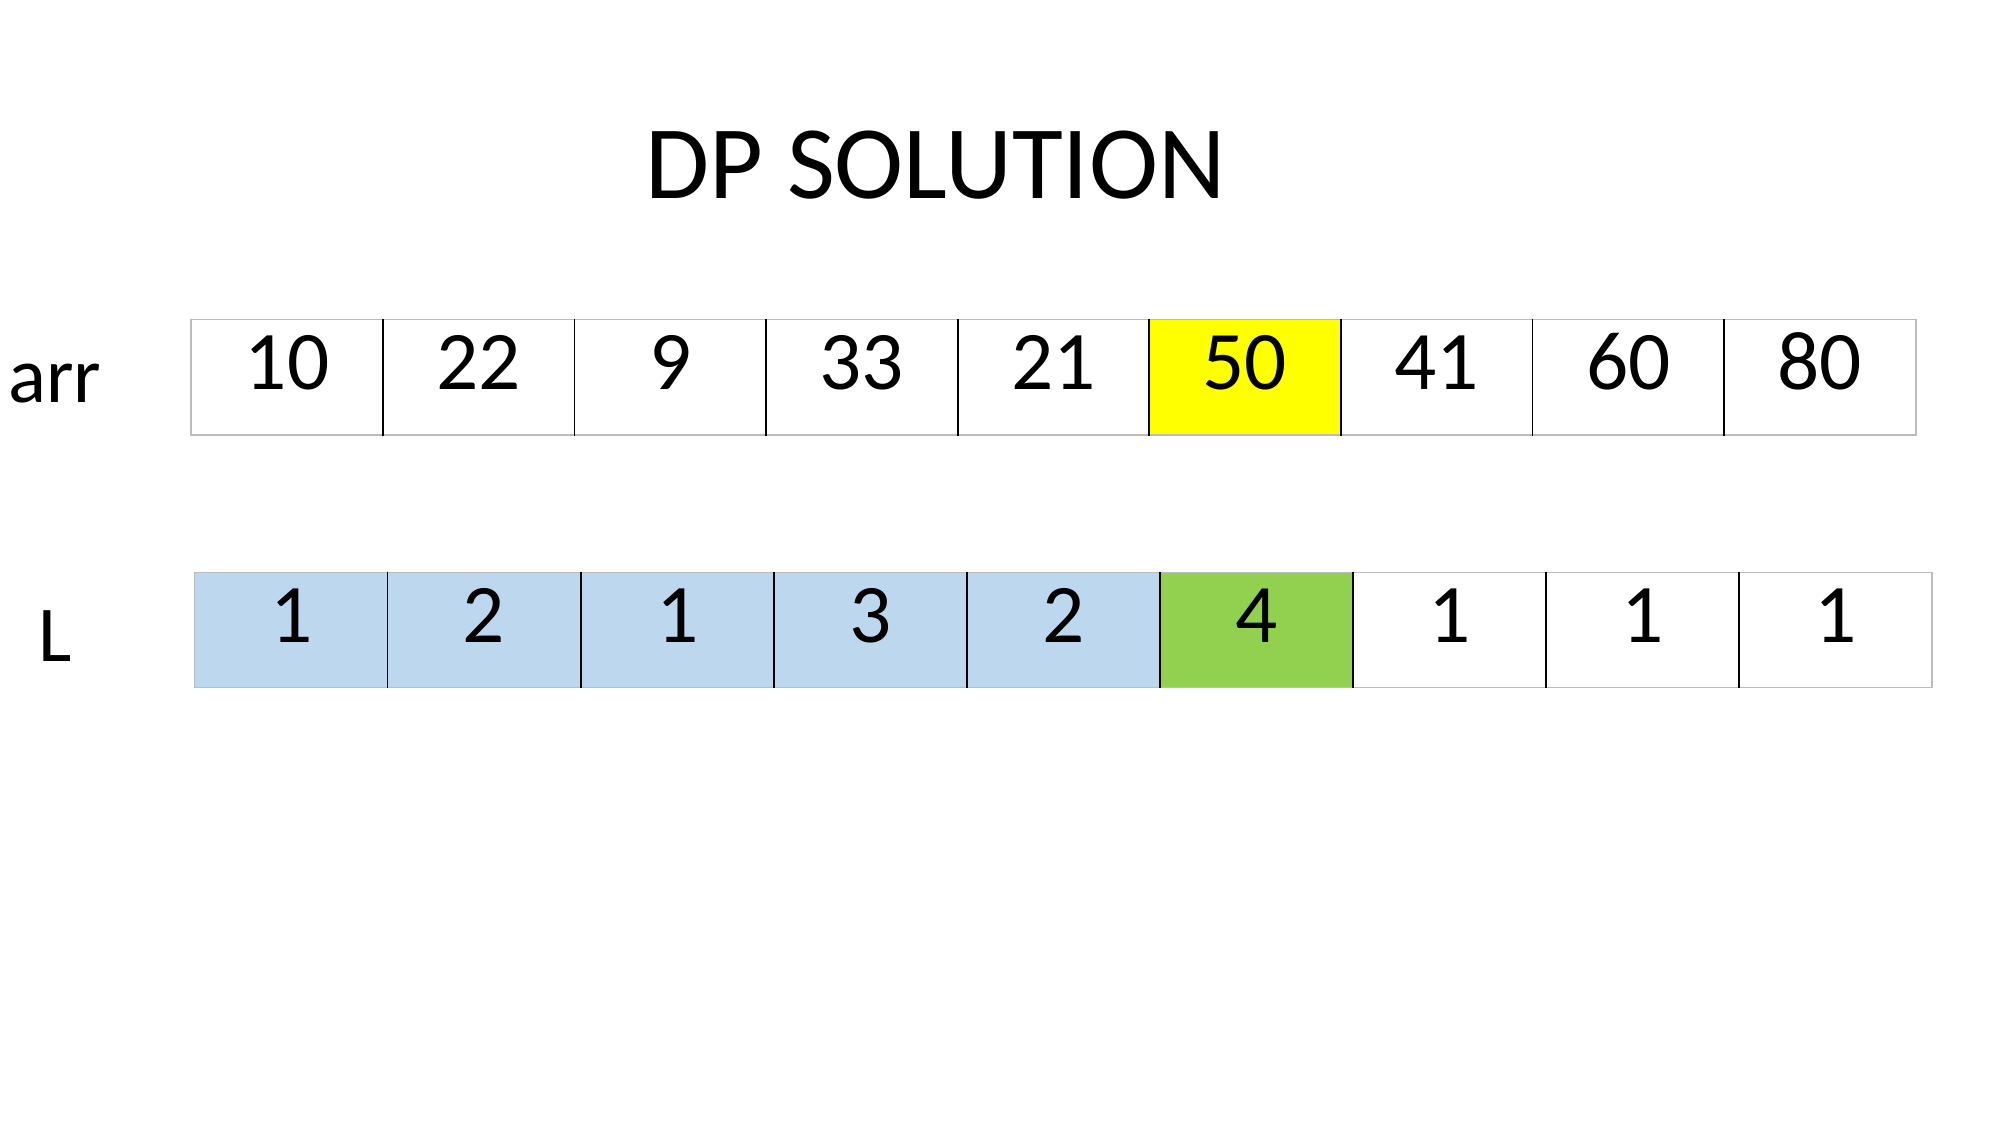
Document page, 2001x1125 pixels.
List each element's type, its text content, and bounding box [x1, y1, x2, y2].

table_header 1 [195, 573, 387, 687]
text_box DP SOLUTION [630, 87, 1316, 227]
table_header 2 [968, 573, 1159, 687]
table_header 21 [959, 320, 1148, 434]
table_header 1 [1547, 573, 1738, 687]
table_header 9 [575, 320, 765, 434]
table_header 41 [1342, 320, 1532, 434]
table_header 50 [1150, 320, 1340, 434]
table_header 2 [388, 573, 580, 687]
text_box L [23, 575, 162, 685]
table_header 1 [582, 573, 773, 687]
table_header 33 [767, 320, 957, 434]
table_header 3 [775, 573, 966, 687]
table_header 80 [1725, 320, 1915, 434]
table_header 10 [192, 320, 382, 434]
text_box arr [0, 315, 192, 426]
table_header 4 [1161, 573, 1352, 687]
table_header 1 [1354, 573, 1545, 687]
table_header 22 [384, 320, 574, 434]
table_header 1 [1740, 573, 1931, 687]
table_header 60 [1533, 320, 1723, 434]
